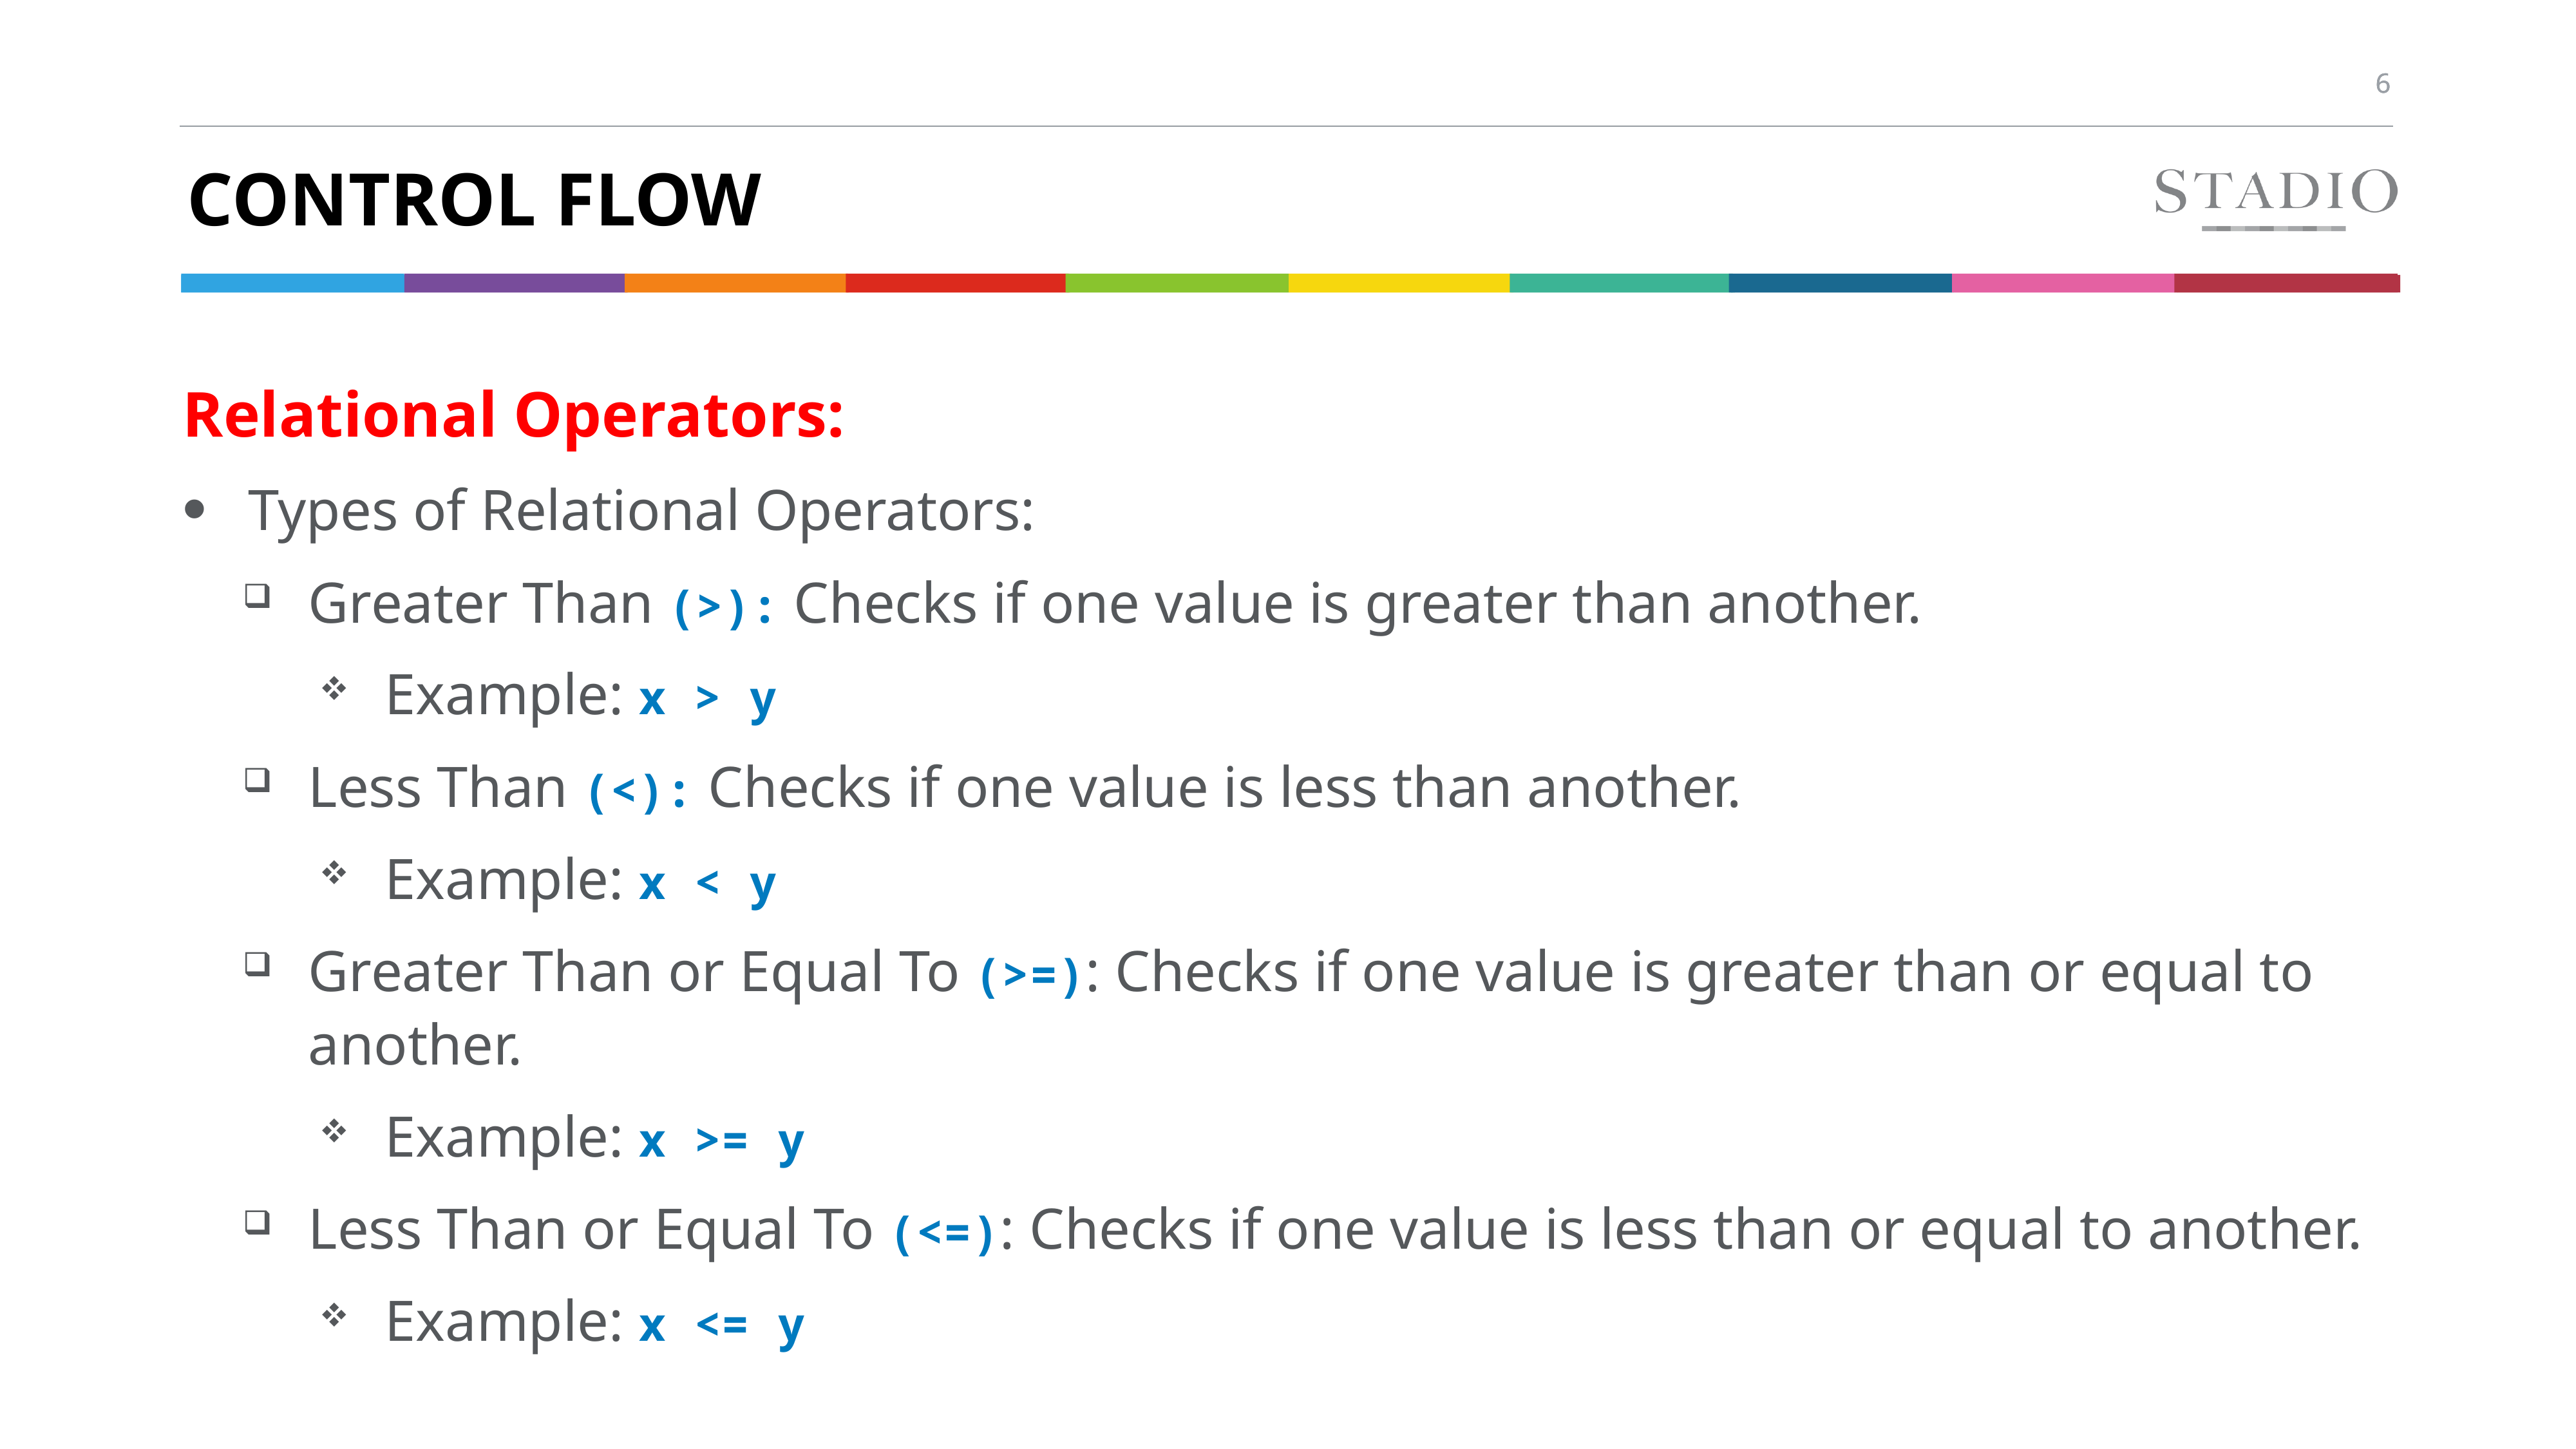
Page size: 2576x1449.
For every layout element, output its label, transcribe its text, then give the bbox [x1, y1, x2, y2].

picture [2112, 126, 2441, 274]
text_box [181, 273, 2398, 293]
list Relational Operators: Types of Relational Operators: Greater Than (>): Checks if one value is greater than another. Example: x > y Less Than (<): Checks if one value is less than another. Example: x < y Greater Than or Equal To (>=): Checks if one value is greater than or equal to another. Example: x >= y Less Than or Equal To (<=): Checks if one value is less than or equal to another. Example: x <= y [182, 367, 2402, 1370]
text_box [178, 131, 2398, 279]
title Control flow [187, 126, 2074, 131]
